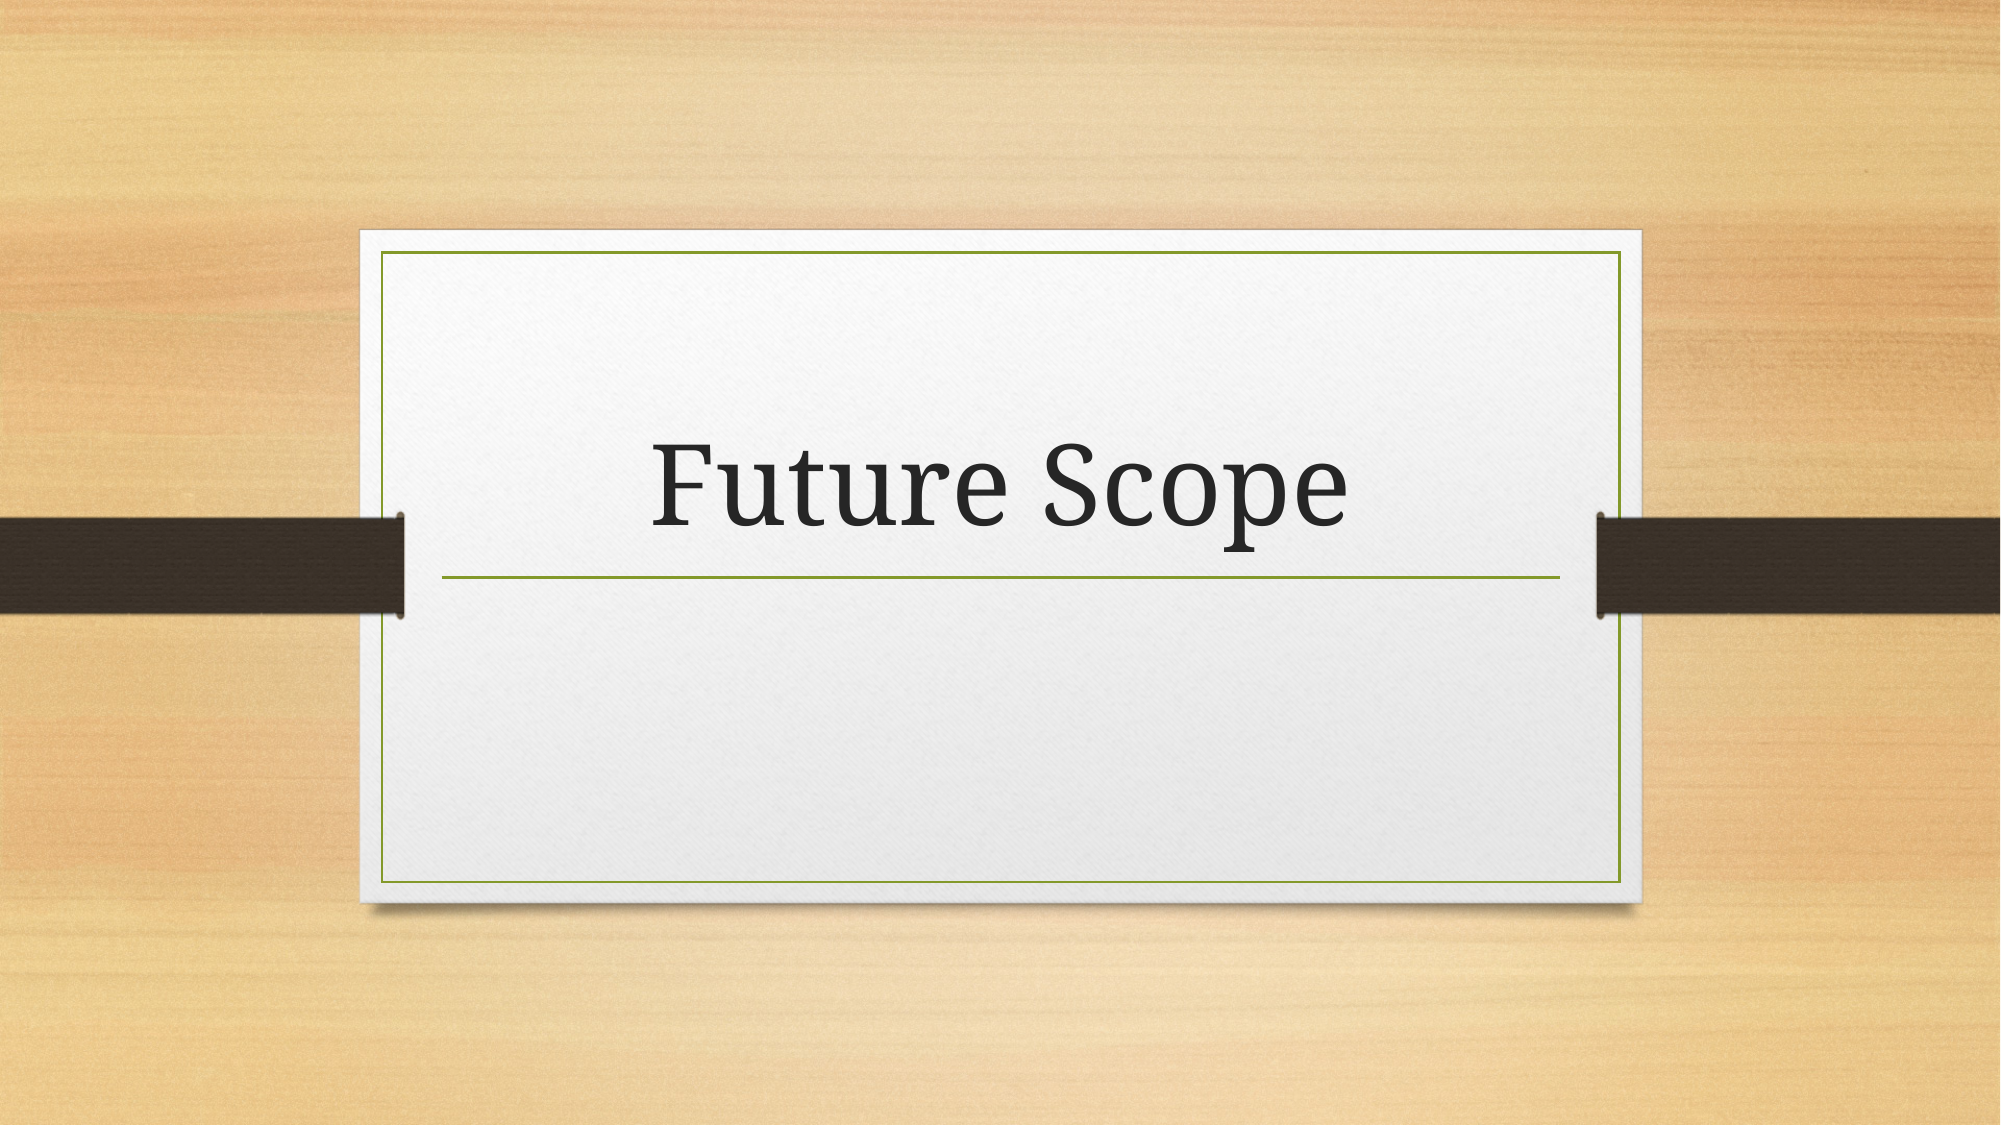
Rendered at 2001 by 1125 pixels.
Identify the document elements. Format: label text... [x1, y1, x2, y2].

picture [0, 0, 2001, 1125]
title Future Scope [441, 306, 1560, 556]
